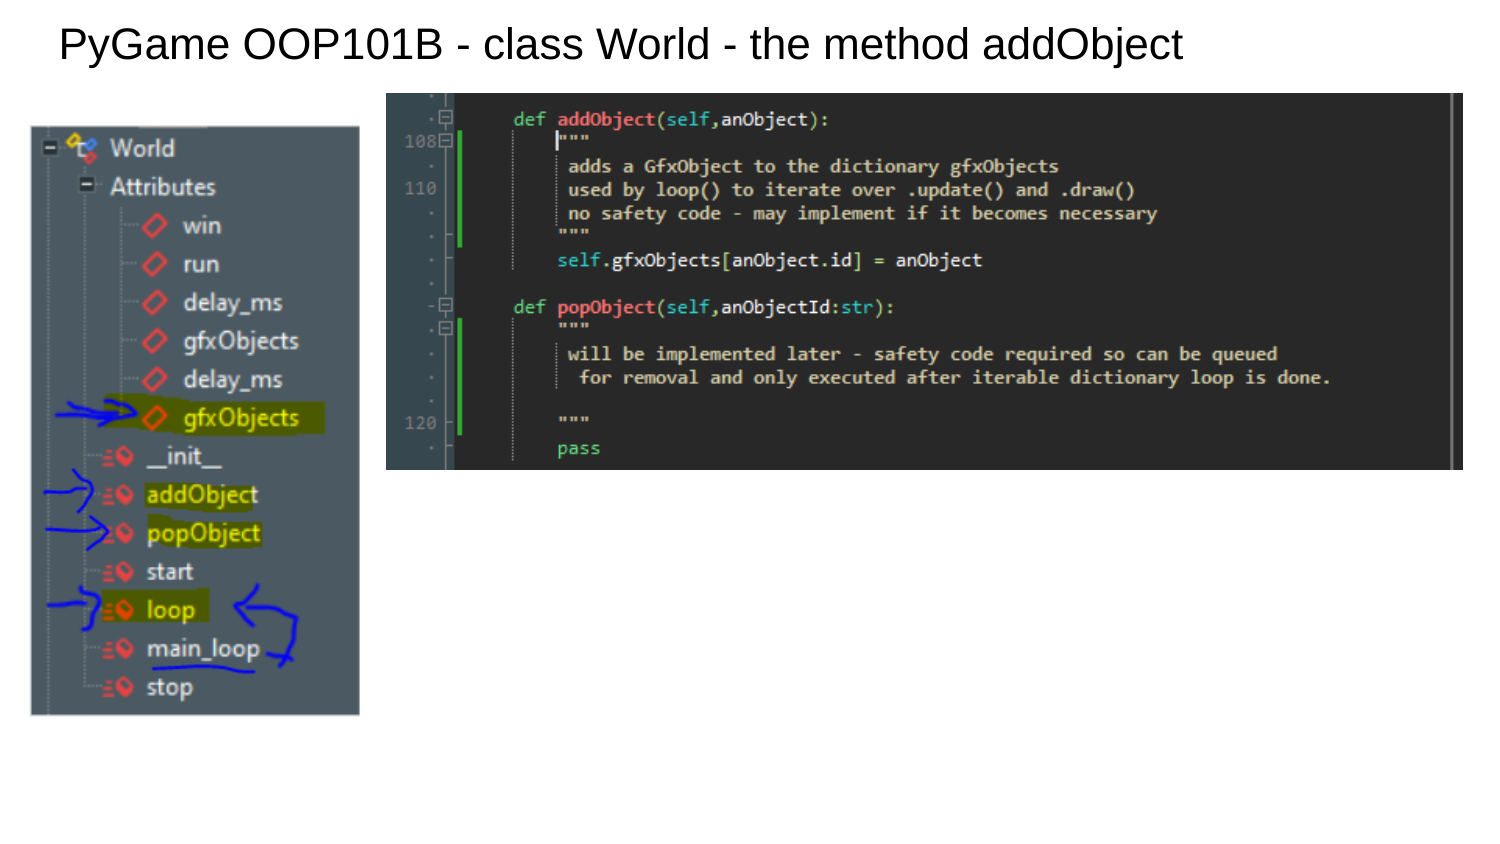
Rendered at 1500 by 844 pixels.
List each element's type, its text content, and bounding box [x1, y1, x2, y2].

title PyGame OOP101B - class World - the method addObject [43, 0, 1442, 94]
picture [386, 93, 1464, 470]
picture [24, 118, 374, 732]
